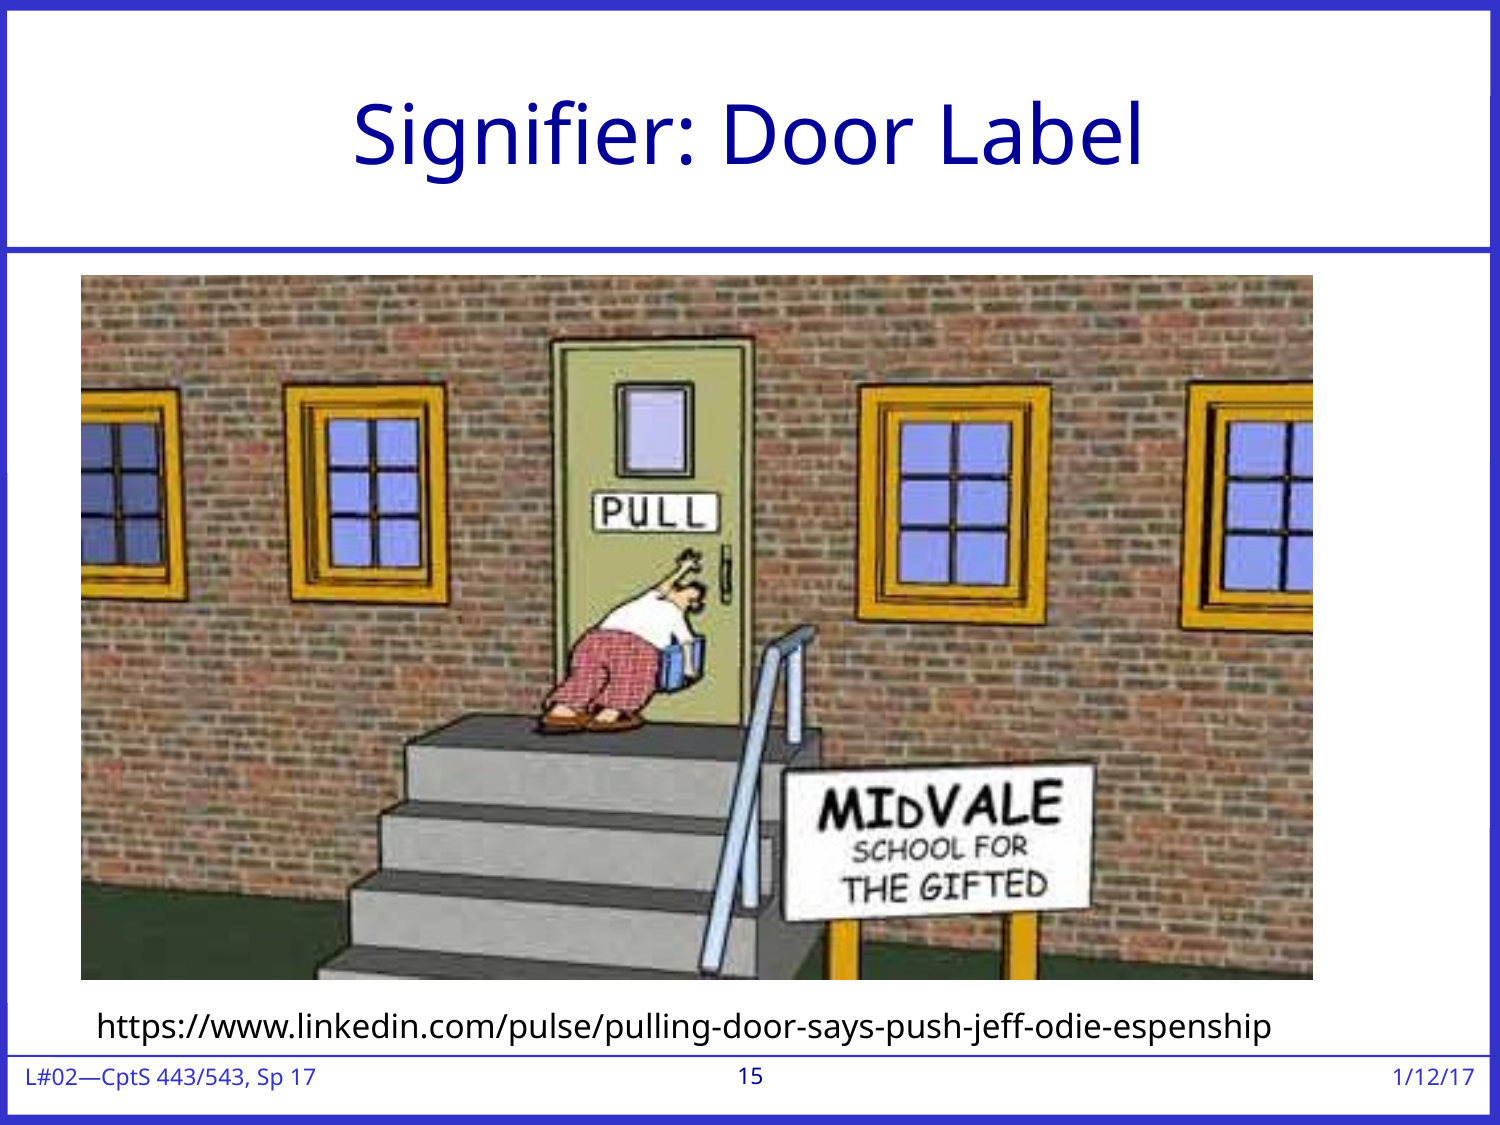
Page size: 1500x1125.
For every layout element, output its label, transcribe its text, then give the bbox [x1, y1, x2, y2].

text_box https://www.linkedin.com/pulse/pulling-door-says-push-jeff-odie-espenship [81, 998, 1419, 1053]
picture [80, 275, 1313, 980]
title Signifier: Door Label [24, 24, 1476, 238]
slide_number 15 [37, 1053, 1464, 1079]
